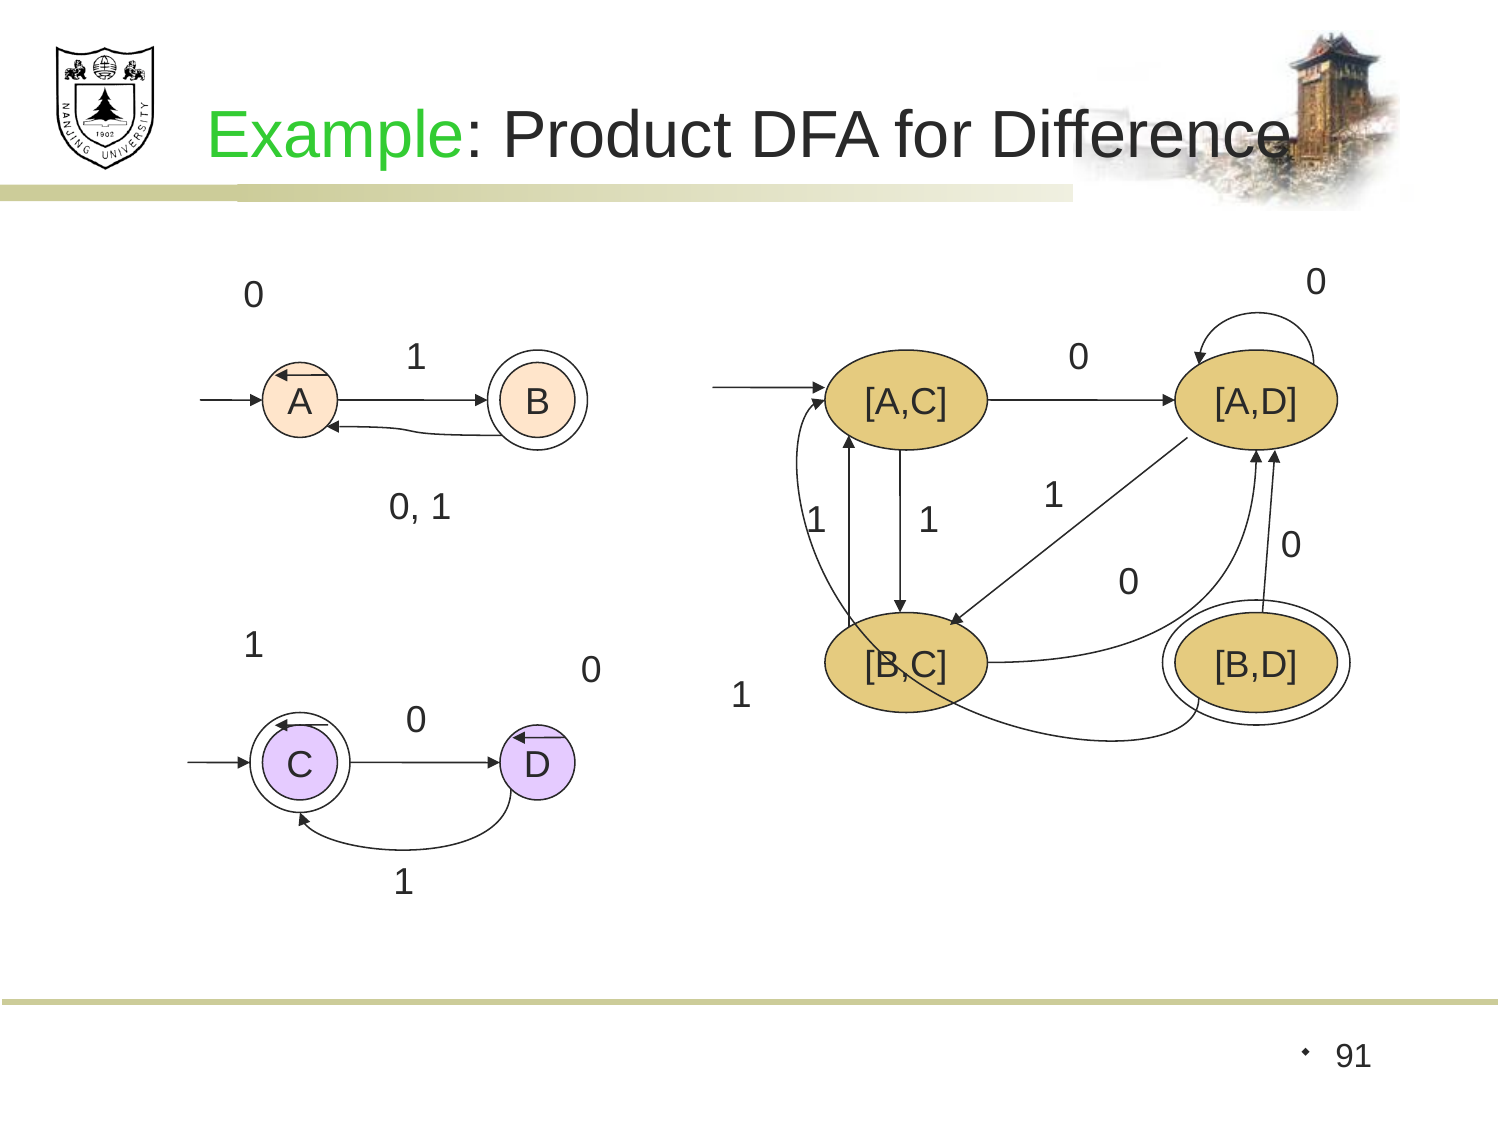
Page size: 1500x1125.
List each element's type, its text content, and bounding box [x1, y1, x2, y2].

text_box 0 [391, 687, 442, 748]
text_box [1166, 449, 1257, 663]
text_box [712, 381, 826, 394]
text_box 0 [1266, 512, 1317, 573]
text_box 1 [716, 662, 767, 723]
text_box [1267, 450, 1281, 512]
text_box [393, 694, 418, 907]
text_box [1166, 395, 1175, 405]
text_box 0 [228, 262, 279, 323]
text_box 1 [791, 487, 806, 530]
text_box A [262, 362, 338, 438]
text_box 1 [420, 849, 429, 910]
text_box D [499, 725, 575, 800]
picture [1073, 30, 1400, 211]
text_box 0 [1053, 324, 1104, 360]
text_box [A,C] [824, 350, 955, 440]
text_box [409, 342, 419, 519]
text_box 1 [813, 540, 842, 548]
text_box 0, 1 [374, 474, 467, 535]
slide_number 91 [1234, 1030, 1388, 1107]
text_box [249, 712, 350, 813]
text_box [B,C] [824, 624, 857, 703]
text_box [862, 361, 1162, 736]
text_box 1 [791, 540, 812, 548]
text_box 0 [1291, 249, 1342, 310]
picture [2, 999, 1498, 1005]
text_box [199, 393, 263, 407]
text_box [424, 393, 488, 407]
text_box 1 [228, 612, 279, 673]
picture [50, 42, 160, 173]
text_box 0 [566, 637, 617, 698]
title Example: Product DFA for Difference [112, 61, 1388, 179]
text_box [187, 756, 250, 769]
text_box 1 [378, 849, 389, 910]
text_box [1166, 600, 1351, 726]
text_box [421, 756, 500, 769]
text_box [A,D] [1175, 350, 1338, 450]
text_box 1 [800, 487, 842, 530]
text_box 1 [391, 324, 442, 385]
text_box [487, 350, 588, 451]
